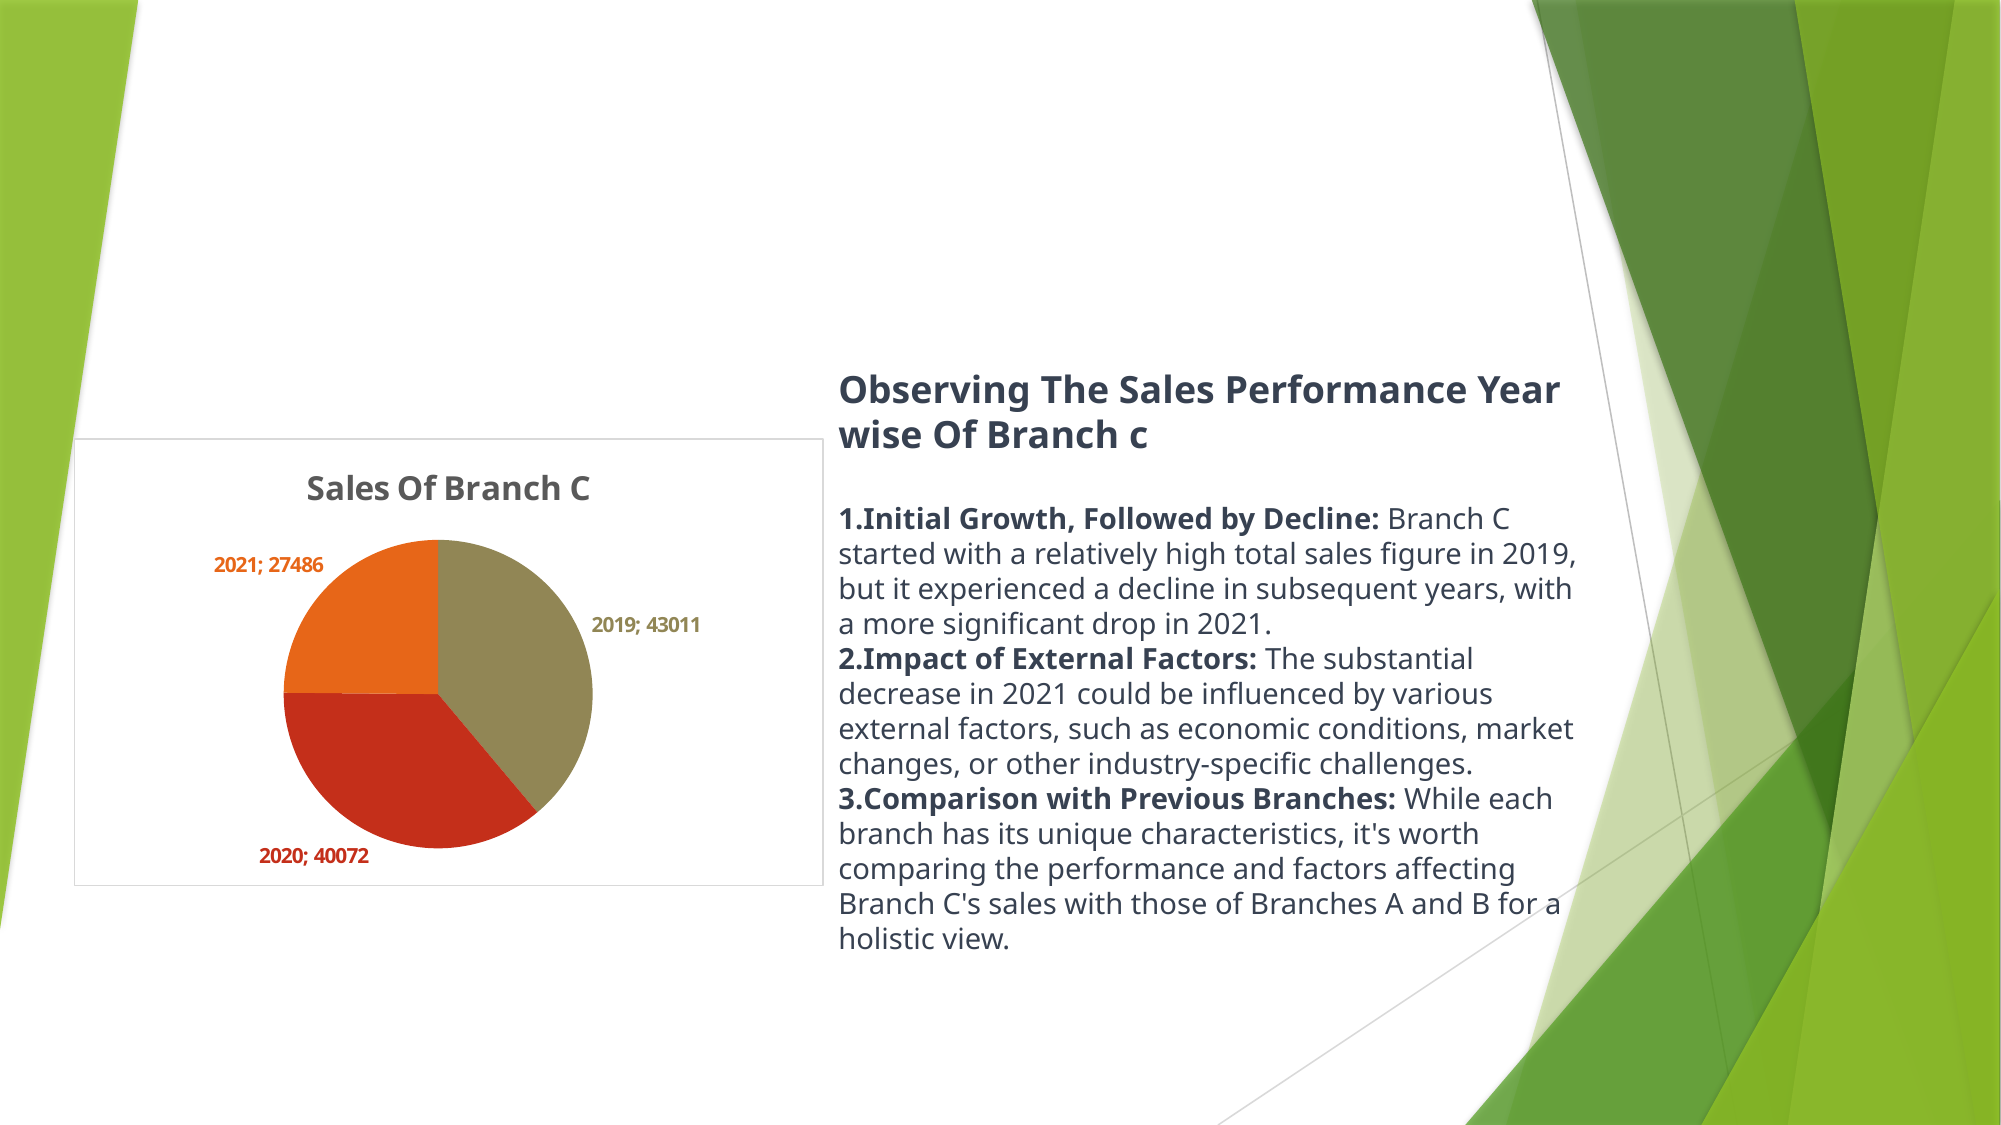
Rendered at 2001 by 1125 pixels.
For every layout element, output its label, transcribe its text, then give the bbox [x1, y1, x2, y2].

title [208, 44, 1709, 206]
chart [73, 437, 825, 887]
text_box Observing The Sales Performance Year wise Of Branch c Initial Growth, Followed by Decline: Branch C started with a relatively high total sales figure in 2019, but it experienced a decline in subsequent years, with a more significant drop in 2021. Impact of External Factors: The substantial decrease in 2021 could be influenced by various external factors, such as economic conditions, market changes, or other industry-specific challenges. Comparison with Previous Branches: While each branch has its unique characteristics, it's worth comparing the performance and factors affecting Branch C's sales with those of Branches A and B for a holistic view. [823, 358, 1598, 1053]
